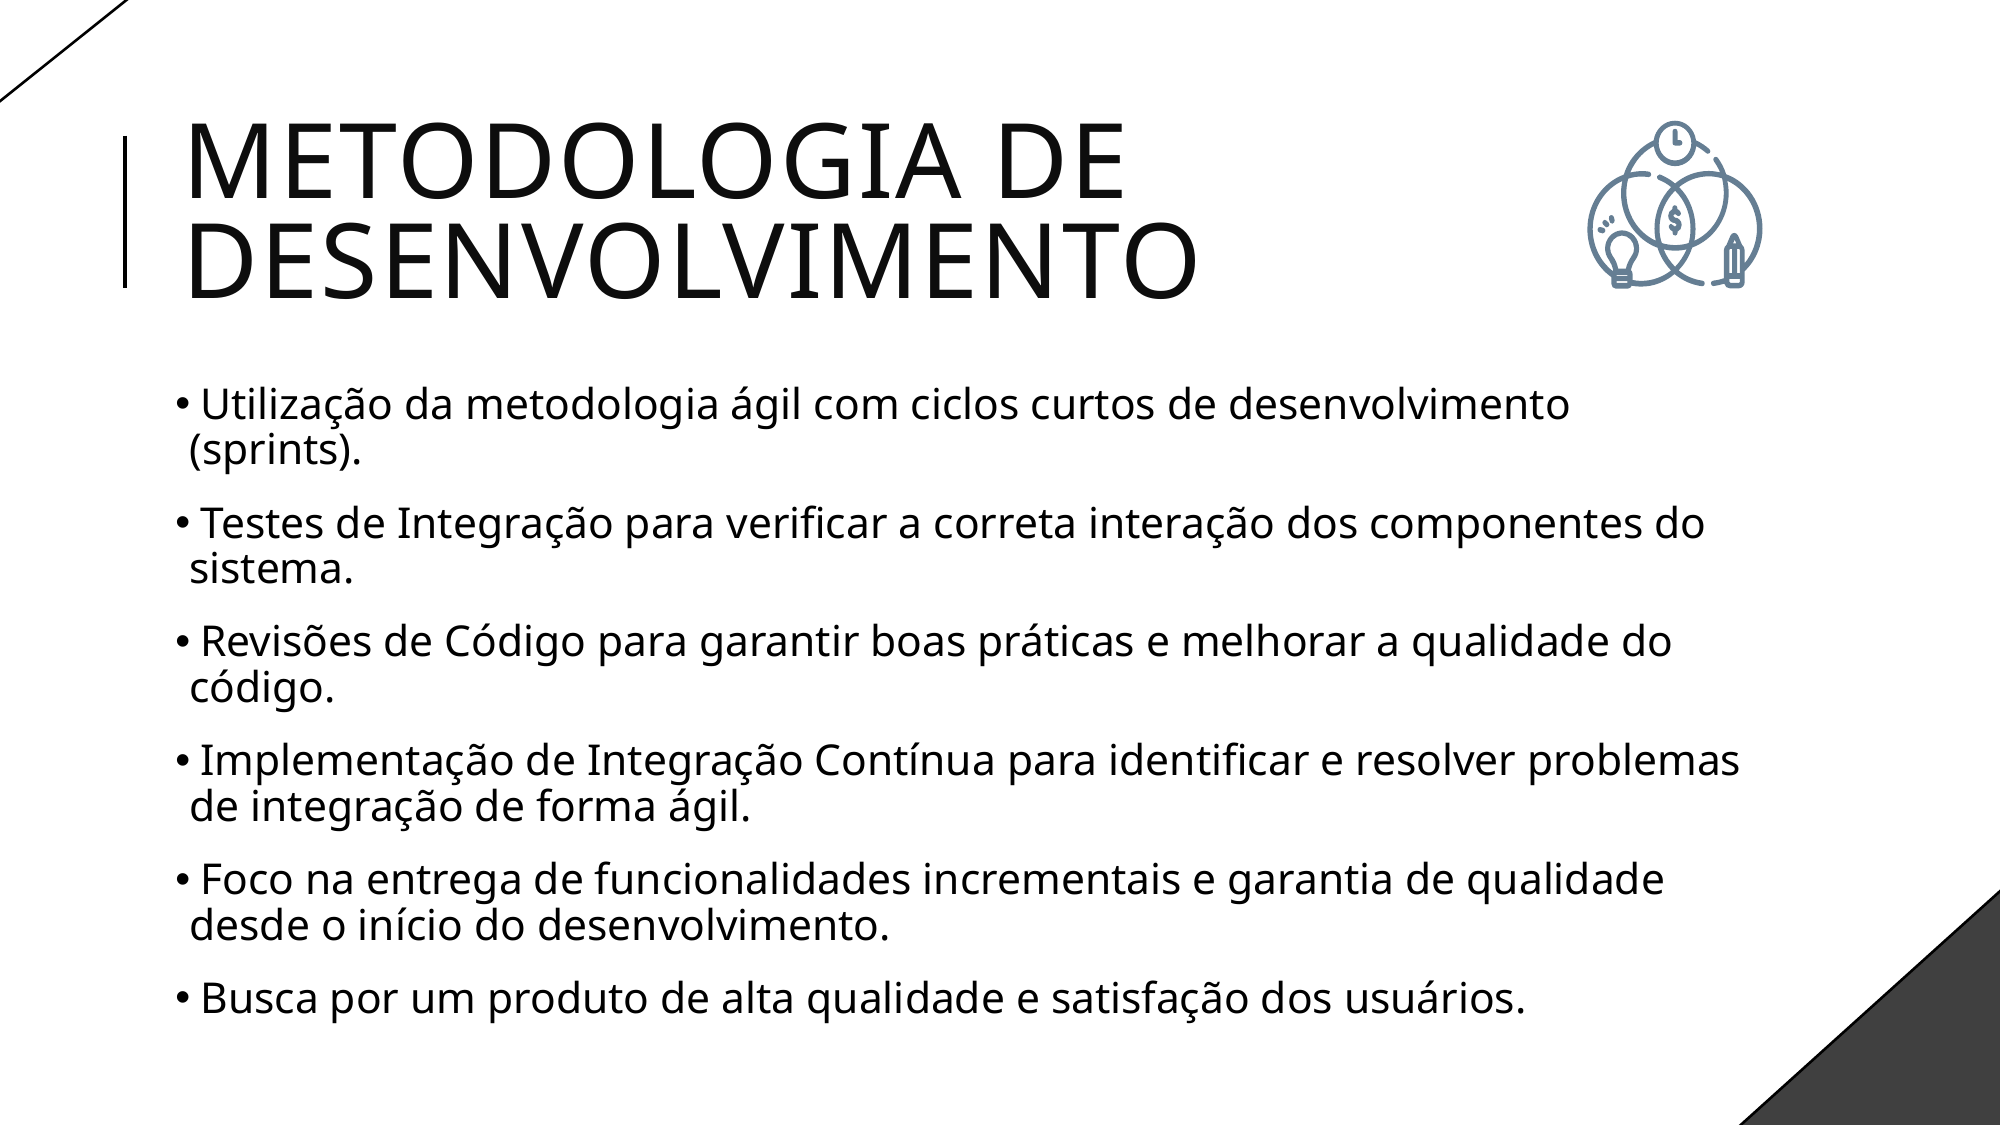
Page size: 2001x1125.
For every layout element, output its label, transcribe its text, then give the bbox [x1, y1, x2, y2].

text_box [1738, 889, 2000, 1125]
list Utilização da metodologia ágil com ciclos curtos de desenvolvimento (sprints). Testes de Integração para verificar a correta interação dos componentes do sistema. Revisões de Código para garantir boas práticas e melhorar a qualidade do código. Implementação de Integração Contínua para identificar e resolver problemas de integração de forma ágil. Foco na entrega de funcionalidades incrementais e garantia de qualidade desde o início do desenvolvimento. Busca por um produto de alta qualidade e satisfação dos usuários. [168, 375, 1763, 1035]
text_box [0, 0, 129, 103]
title Metodologia de desenvolvimento [168, 96, 1763, 342]
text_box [1587, 120, 1763, 289]
